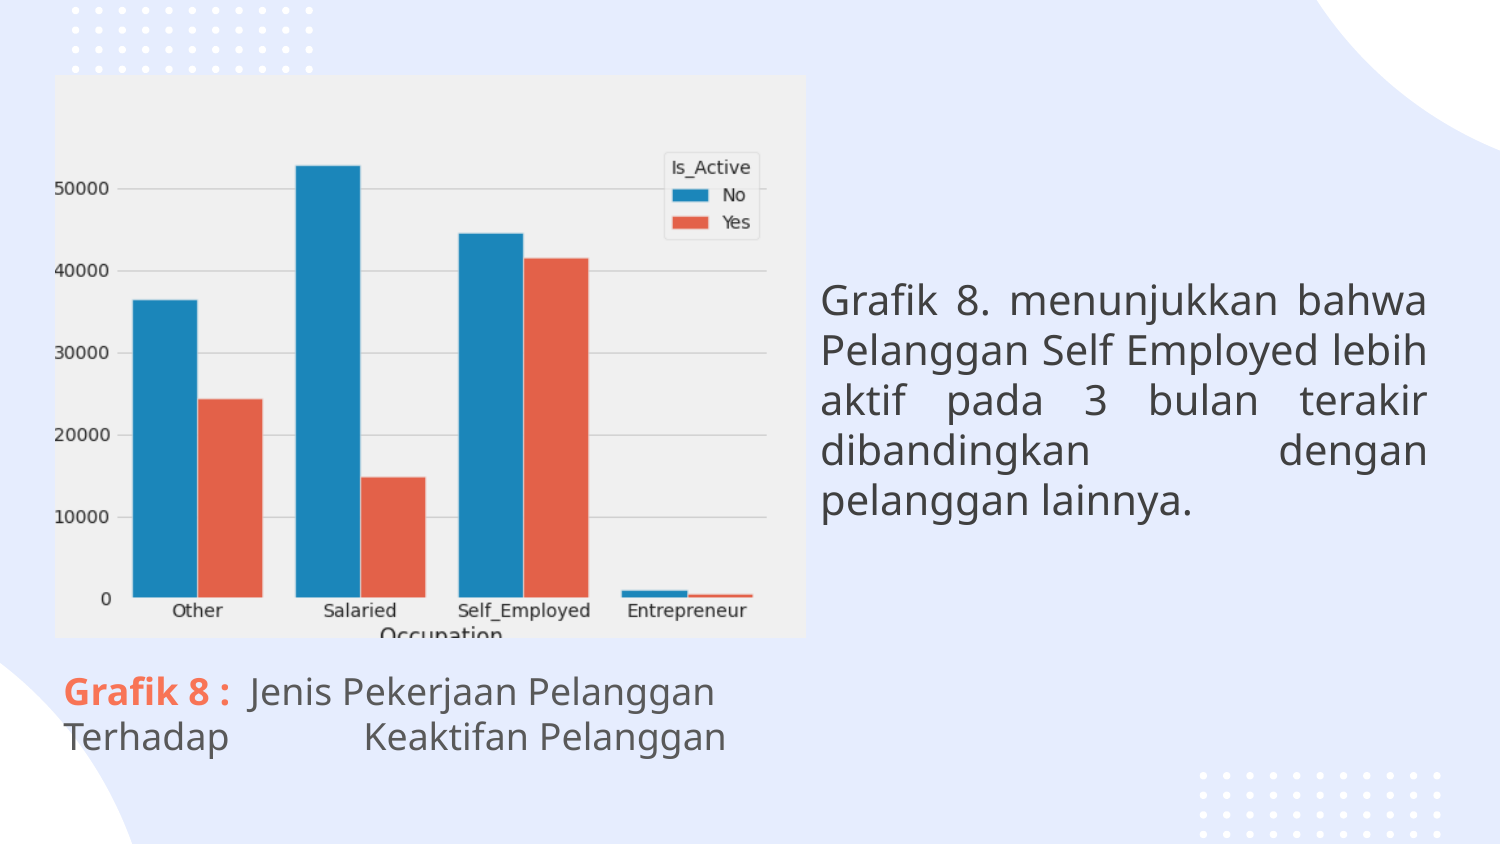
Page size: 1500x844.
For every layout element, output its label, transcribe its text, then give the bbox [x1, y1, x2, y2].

title Grafik 8 : Jenis Pekerjaan Pelanggan Terhadap Keaktifan Pelanggan [48, 652, 830, 747]
text_box Grafik 8. menunjukkan bahwa Pelanggan Self Employed lebih aktif pada 3 bulan terakir dibandingkan dengan pelanggan lainnya. [811, 294, 1444, 504]
picture [54, 74, 806, 638]
